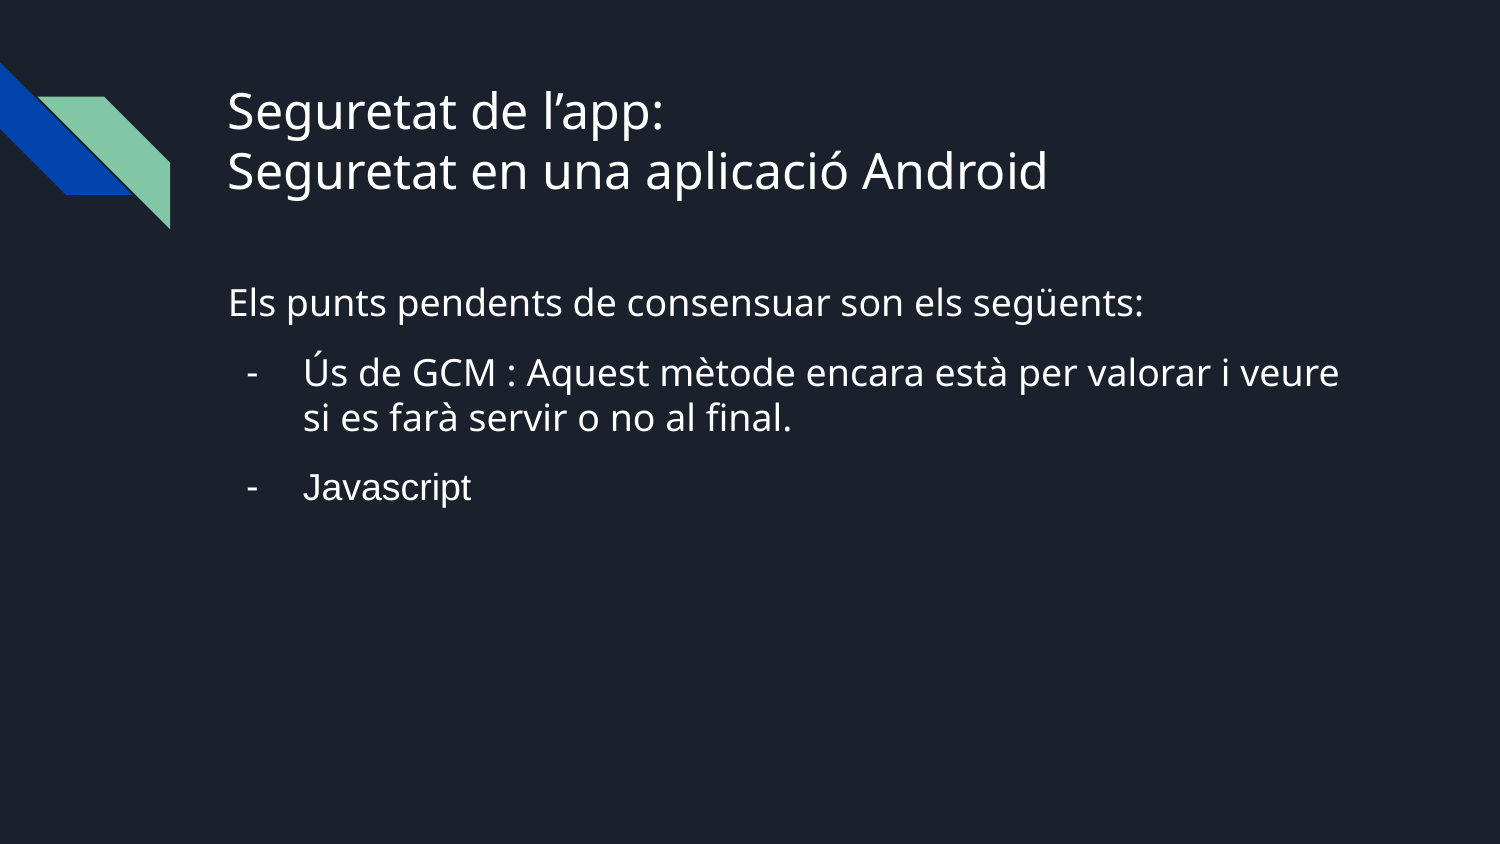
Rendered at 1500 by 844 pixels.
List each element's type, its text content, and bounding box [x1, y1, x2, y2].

title Seguretat de l’app: Seguretat en una aplicació Android [212, 64, 1368, 215]
list Els punts pendents de consensuar son els següents: Ús de GCM : Aquest mètode encara està per valorar i veure si es farà servir o no al final. Javascript [212, 257, 1368, 735]
